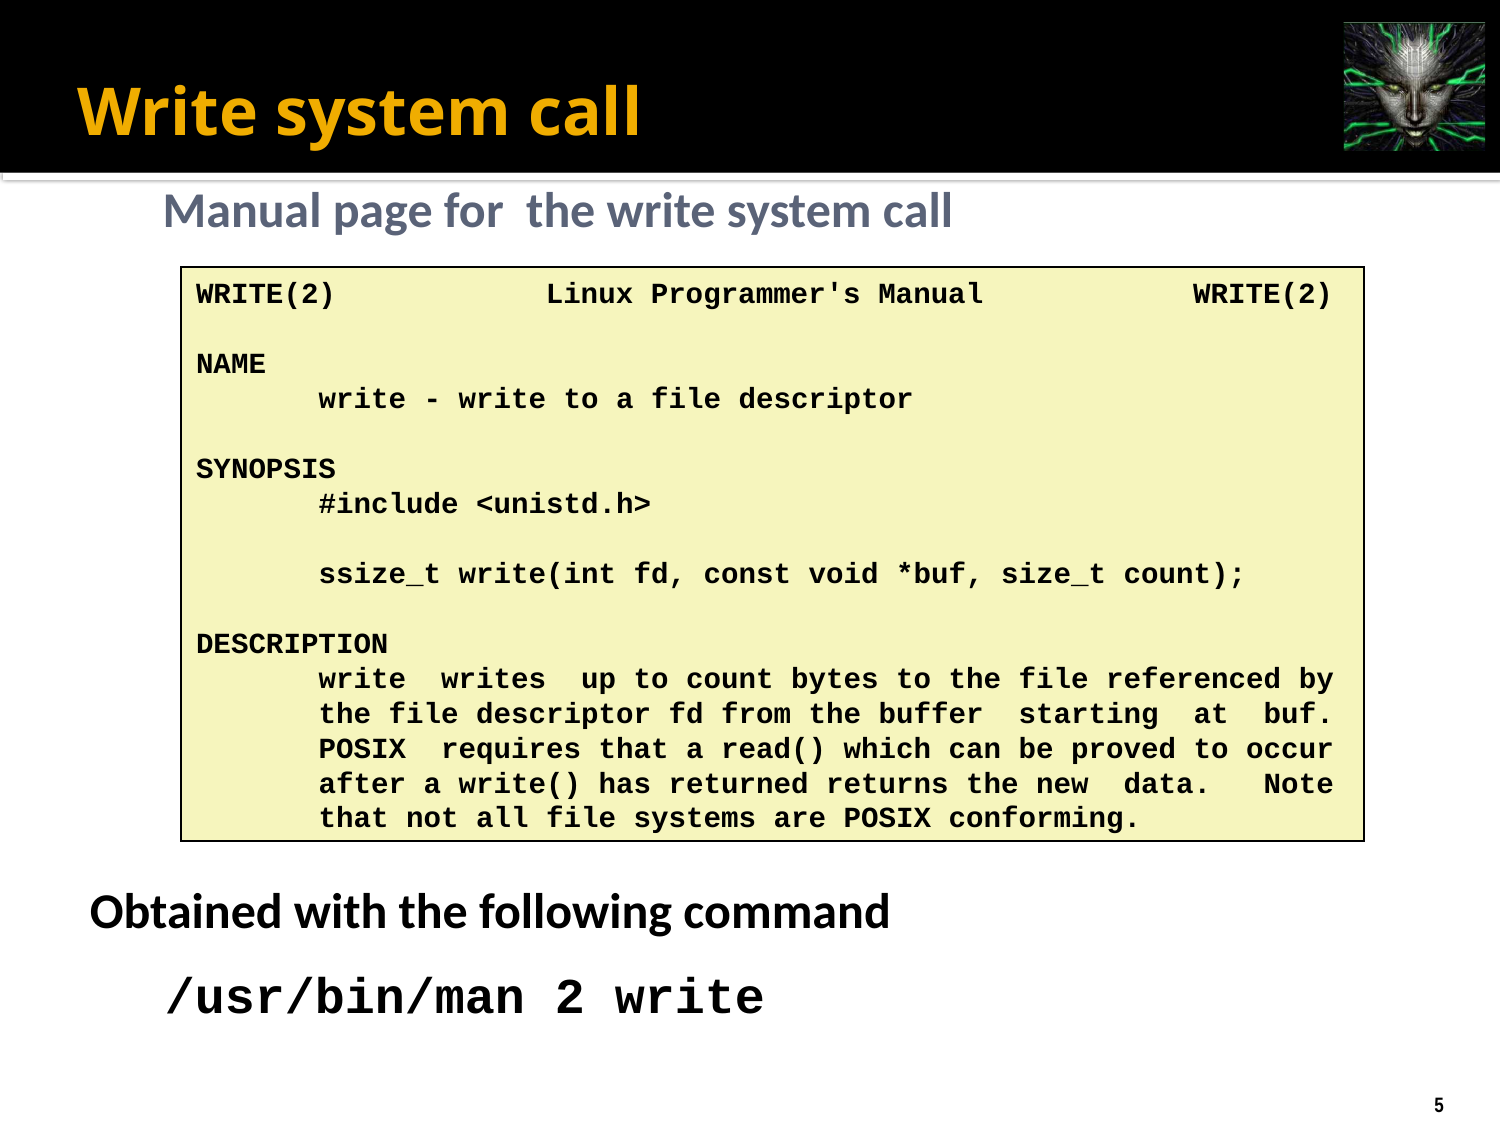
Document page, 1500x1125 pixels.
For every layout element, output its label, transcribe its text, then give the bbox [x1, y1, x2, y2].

text_box Obtained with the following command /usr/bin/man 2 write [75, 871, 1300, 1031]
title Write system call [62, 62, 1182, 157]
text_box Manual page for the write system call [147, 169, 1081, 238]
text_box WRITE(2) Linux Programmer's Manual WRITE(2) NAME write - write to a file descriptor SYNOPSIS #include <unistd.h> ssize_t write(int fd, const void *buf, size_t count); DESCRIPTION write writes up to count bytes to the file referenced by the file descriptor fd from the buffer starting at buf. POSIX requires that a read() which can be proved to occur after a write() has returned returns the new data. Note that not all file systems are POSIX conforming. [181, 267, 1365, 842]
picture [1343, 22, 1486, 151]
